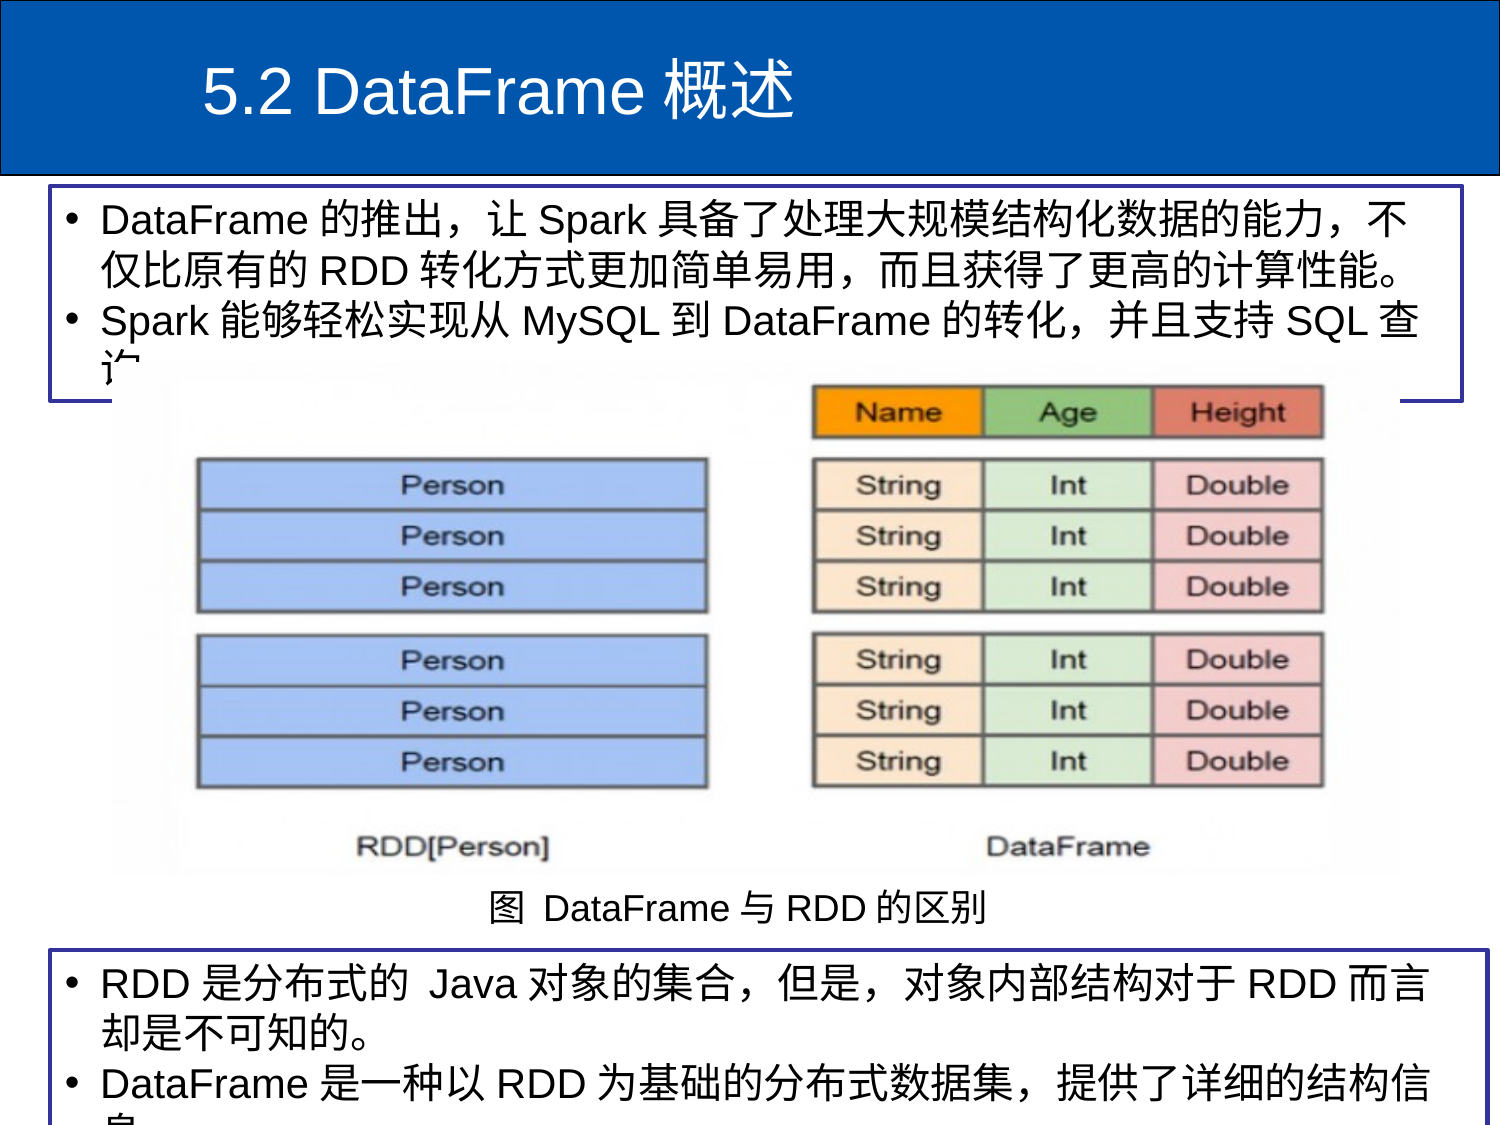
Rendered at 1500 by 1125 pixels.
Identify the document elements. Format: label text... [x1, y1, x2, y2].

text_box RDD是分布式的 Java对象的集合，但是，对象内部结构对于RDD而言却是不可知的。 DataFrame是一种以RDD为基础的分布式数据集，提供了详细的结构信息。 [48, 948, 1490, 1125]
text_box DataFrame的推出，让Spark具备了处理大规模结构化数据的能力，不仅比原有的RDD转化方式更加简单易用，而且获得了更高的计算性能。 Spark能够轻松实现从MySQL到DataFrame的转化，并且支持SQL查询。 [48, 184, 1464, 403]
text_box 图 DataFrame与RDD的区别 [473, 883, 1004, 937]
picture [112, 362, 1401, 876]
title 5.2 DataFrame概述 [187, 12, 1500, 163]
